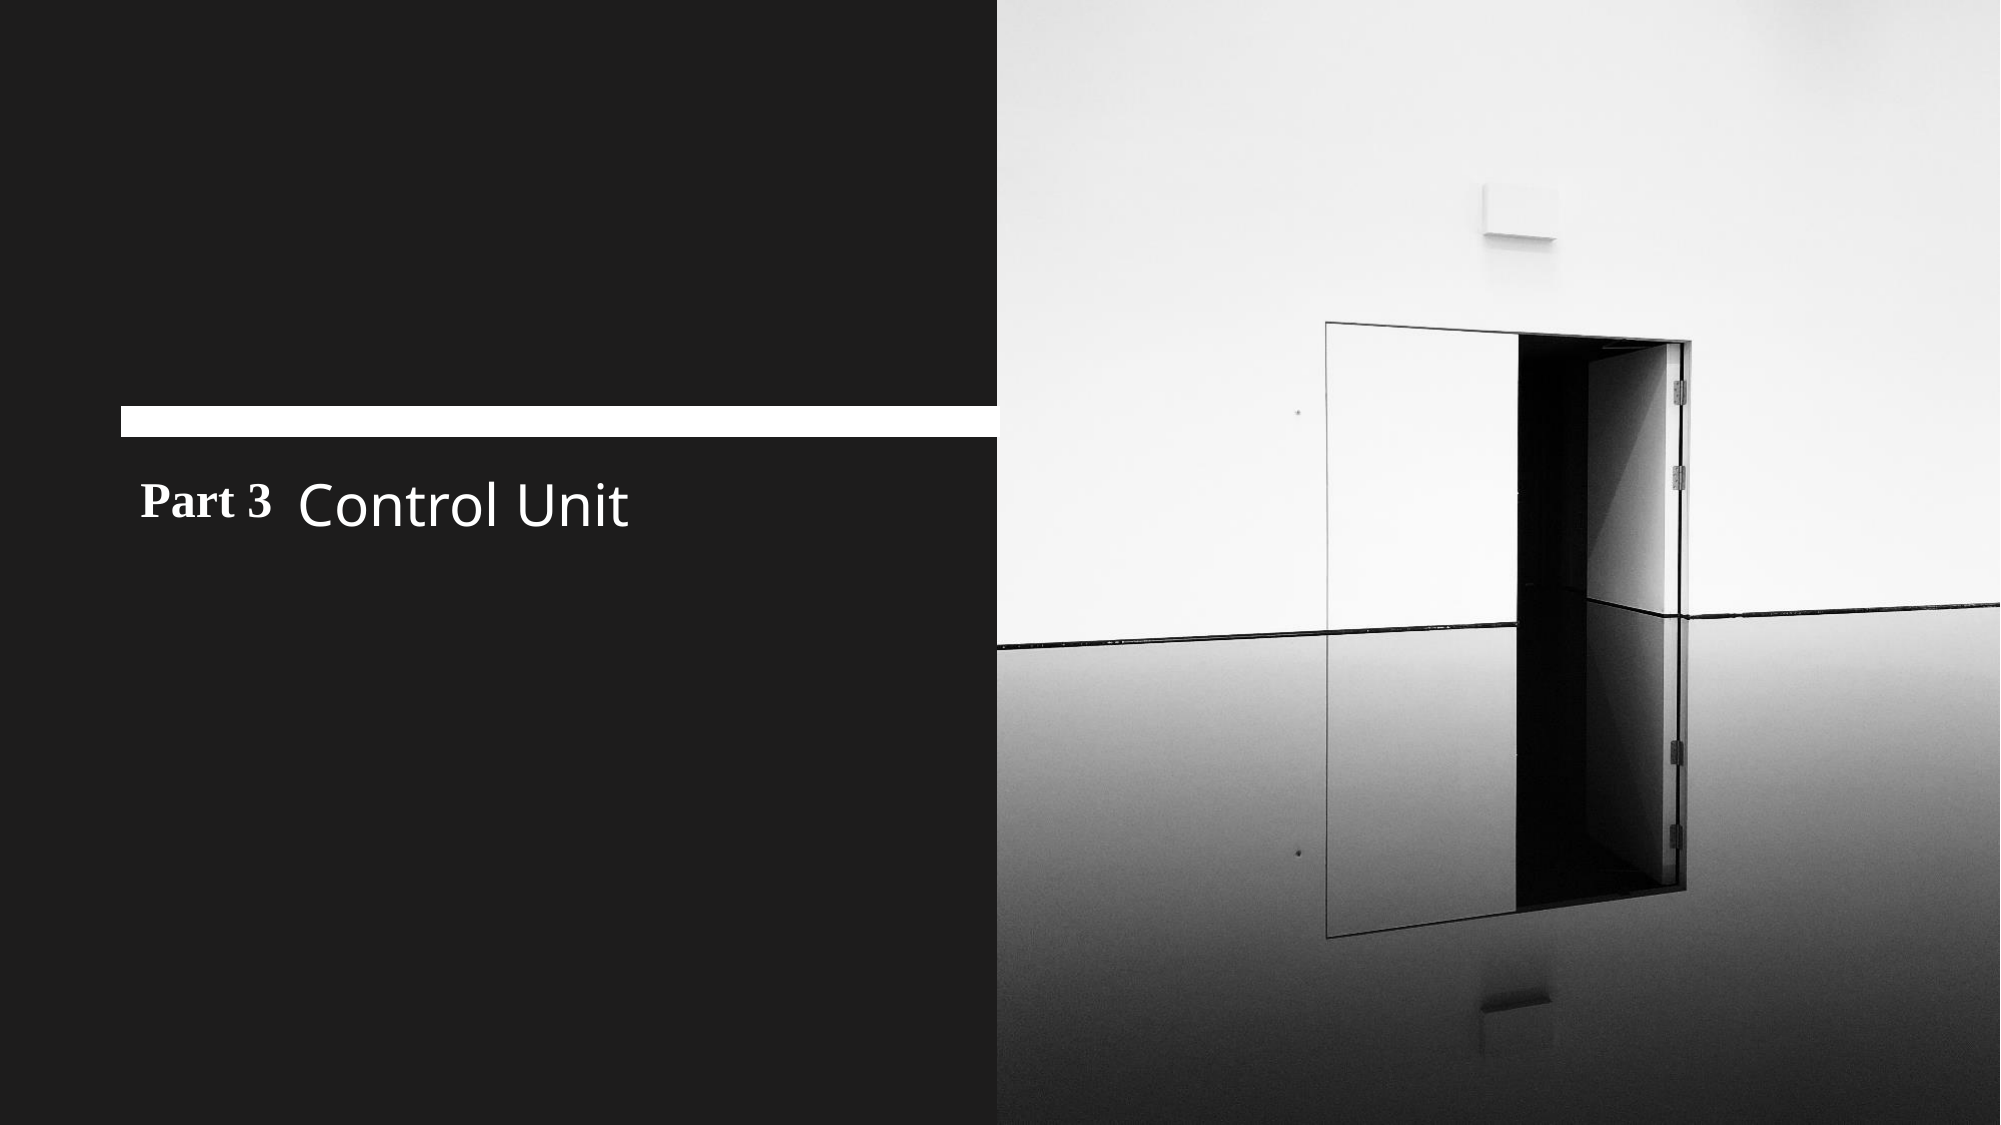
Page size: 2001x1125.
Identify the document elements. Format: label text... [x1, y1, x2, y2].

text_box Control Unit [282, 460, 645, 545]
text_box Part 3 [125, 460, 282, 535]
picture [996, 0, 2000, 1125]
